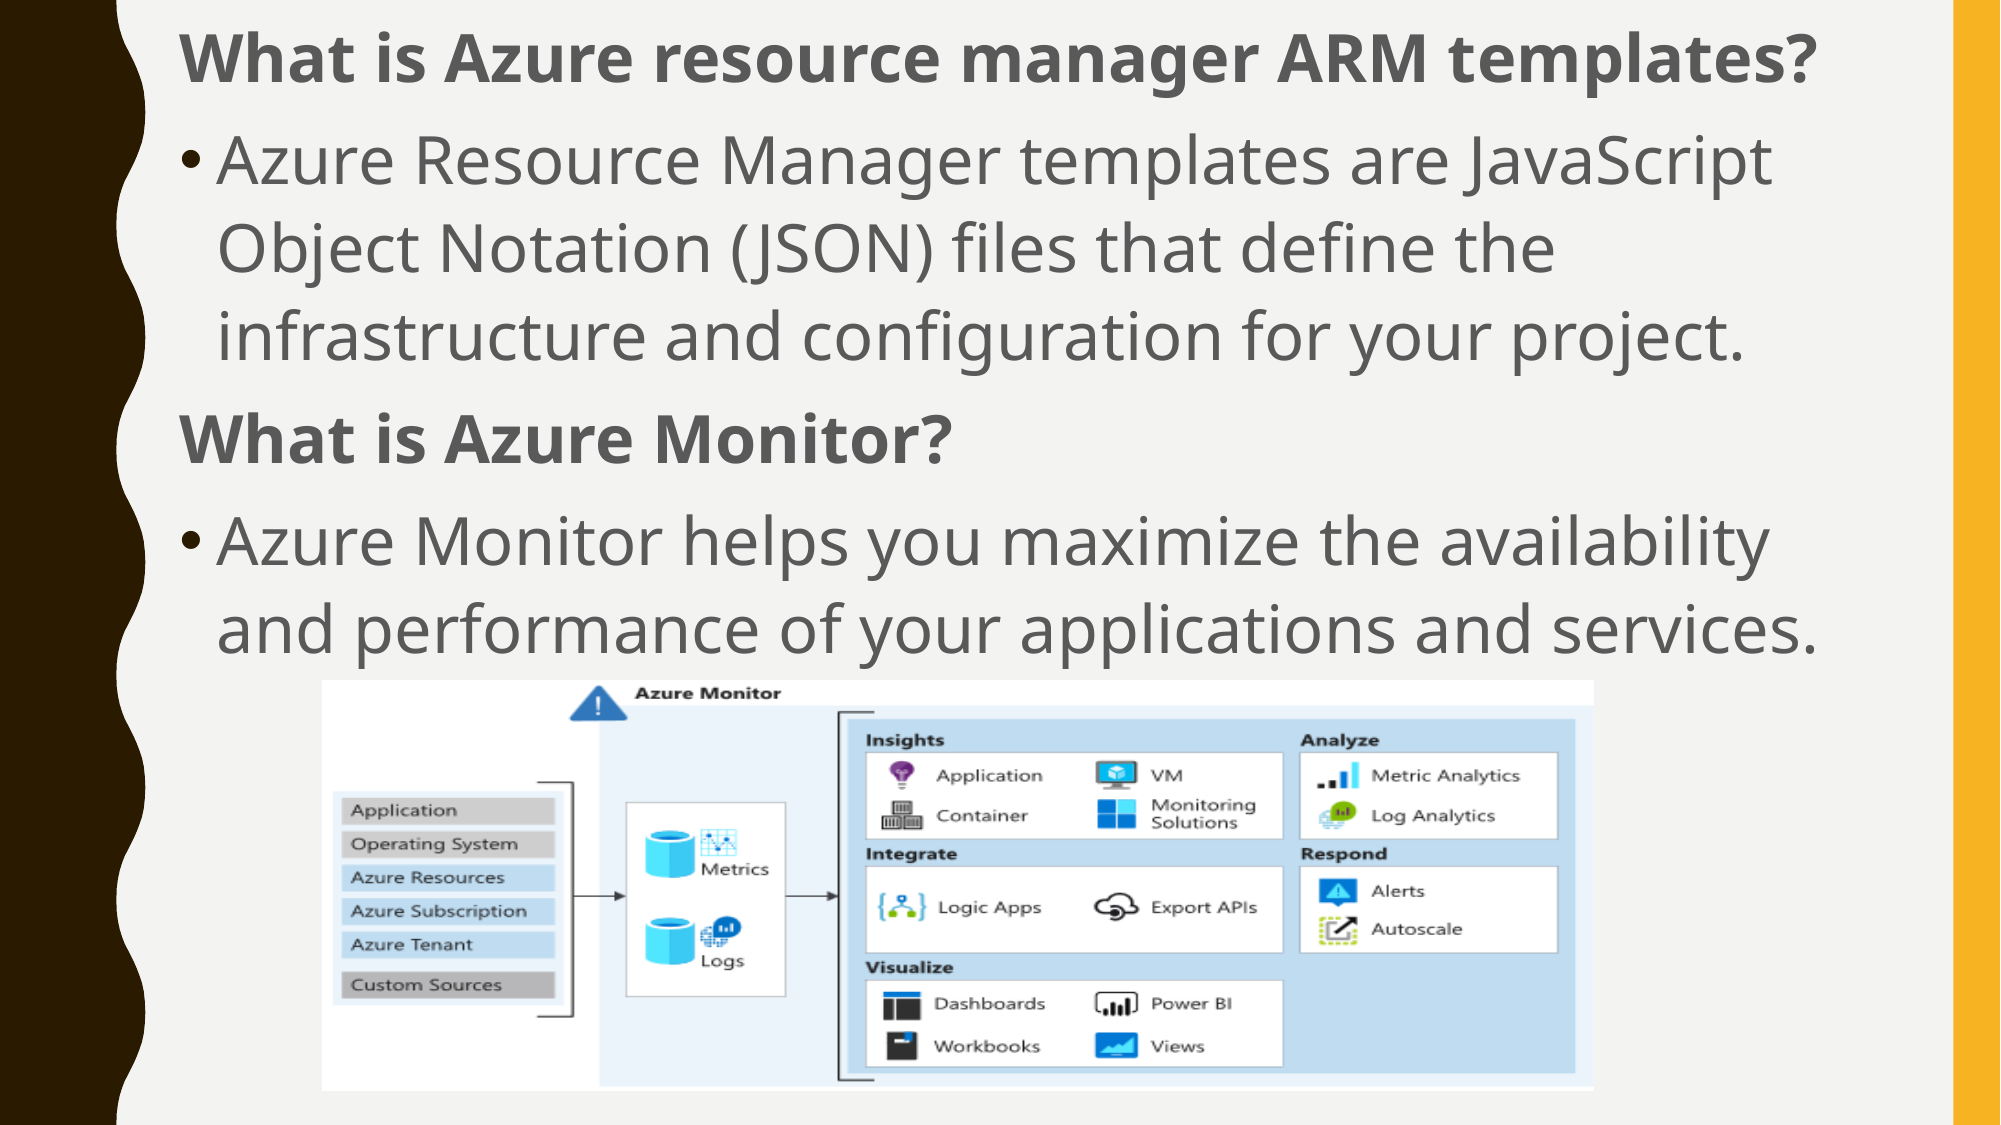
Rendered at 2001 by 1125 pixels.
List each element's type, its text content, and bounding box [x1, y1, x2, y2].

list What is Azure resource manager ARM templates? Azure Resource Manager templates are JavaScript Object Notation (JSON) files that define the infrastructure and configuration for your project. What is Azure Monitor? Azure Monitor helps you maximize the availability and performance of your applications and services. [164, 0, 1883, 1076]
picture [322, 680, 1594, 1091]
